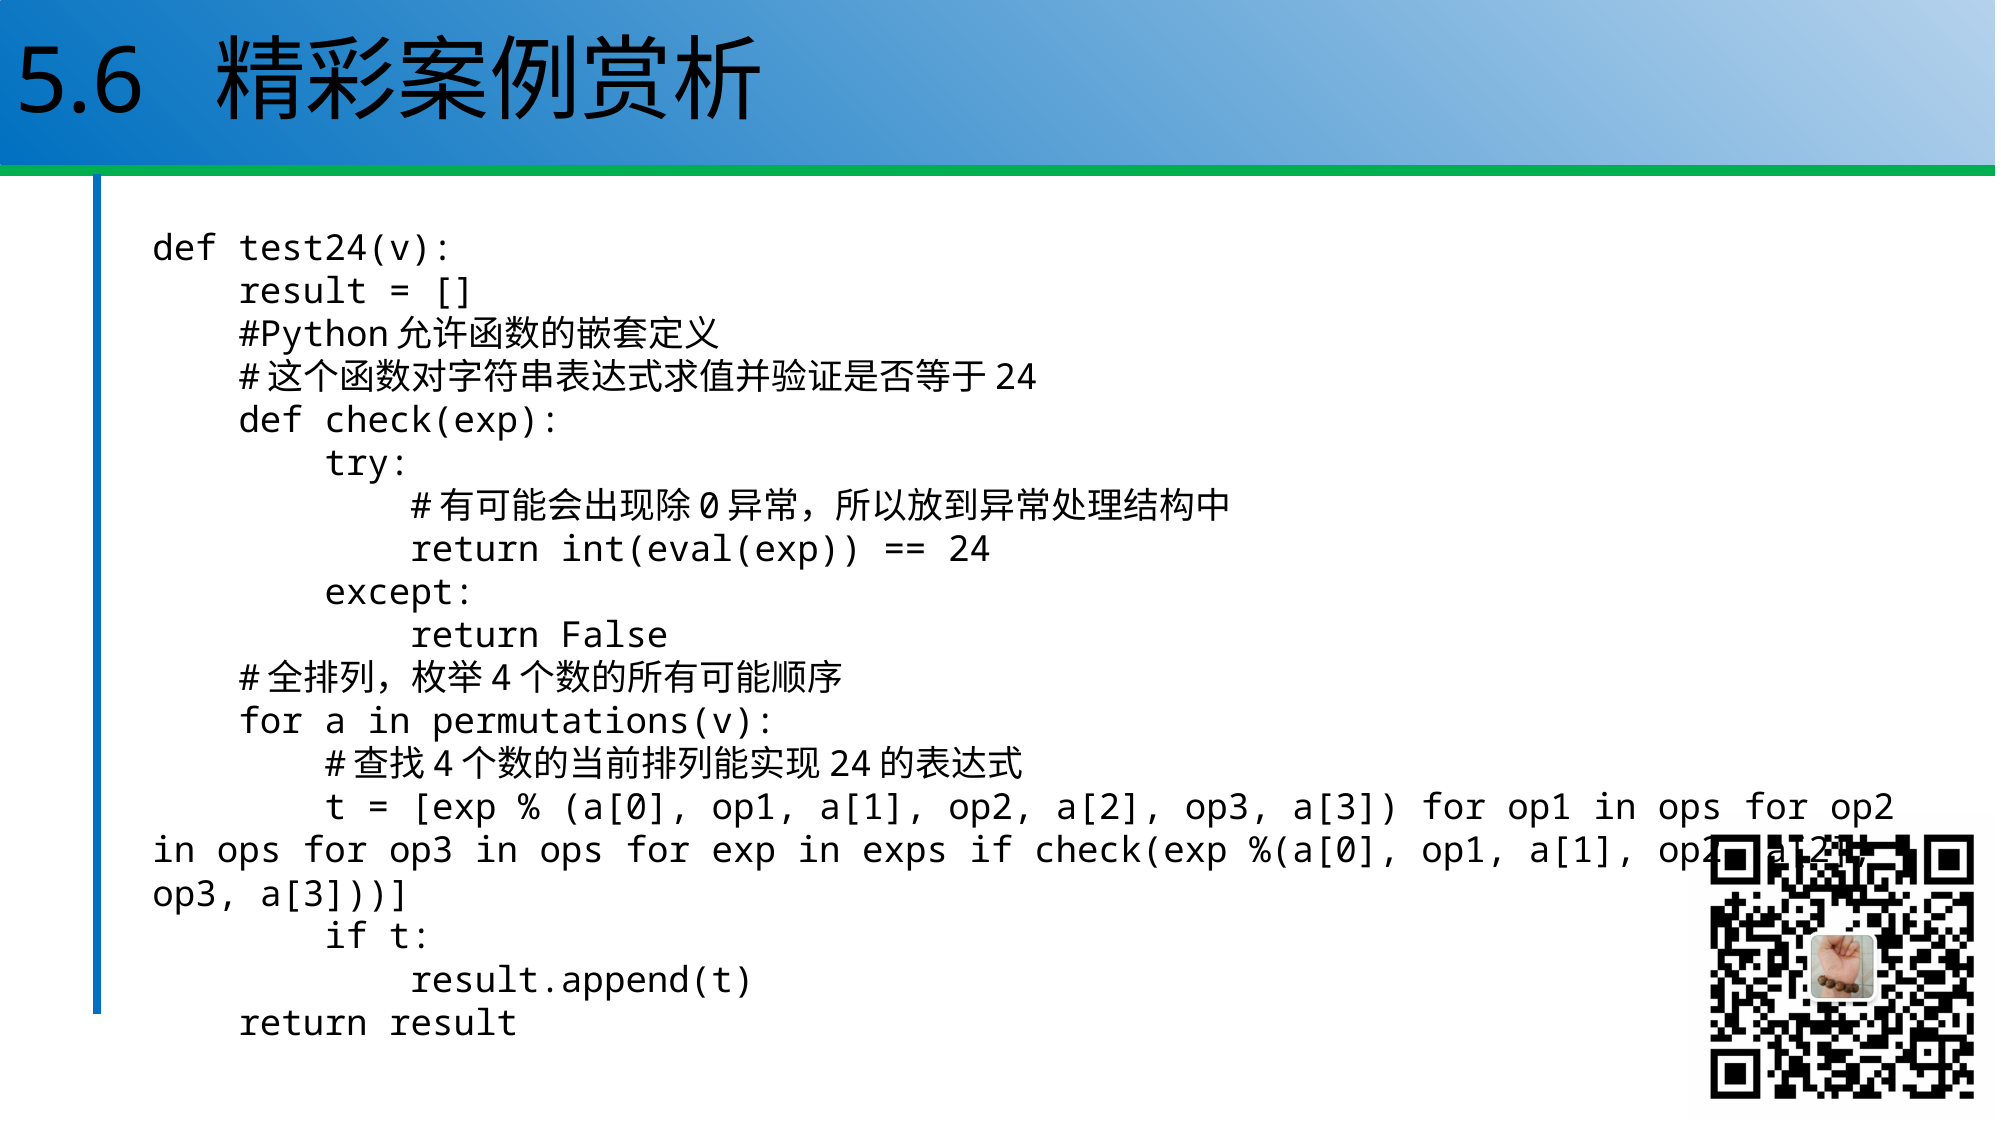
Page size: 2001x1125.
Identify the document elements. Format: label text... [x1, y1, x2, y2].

picture [1689, 813, 1995, 1120]
list def test24(v): result = [] #Python允许函数的嵌套定义 #这个函数对字符串表达式求值并验证是否等于24 def check(exp): try: #有可能会出现除0异常，所以放到异常处理结构中 return int(eval(exp)) == 24 except: return False #全排列，枚举4个数的所有可能顺序 for a in permutations(v): #查找4个数的当前排列能实现24的表达式 t = [exp % (a[0], op1, a[1], op2, a[2], op3, a[3]) for op1 in ops for op2 in ops for op3 in ops for exp in exps if check(exp %(a[0], op1, a[1], op2, a[2], op3, a[3]))] if t: result.append(t) return result [137, 216, 1933, 1059]
slide_number [1412, 1042, 1863, 1103]
title 5.6 精彩案例赏析 [0, 0, 1995, 165]
